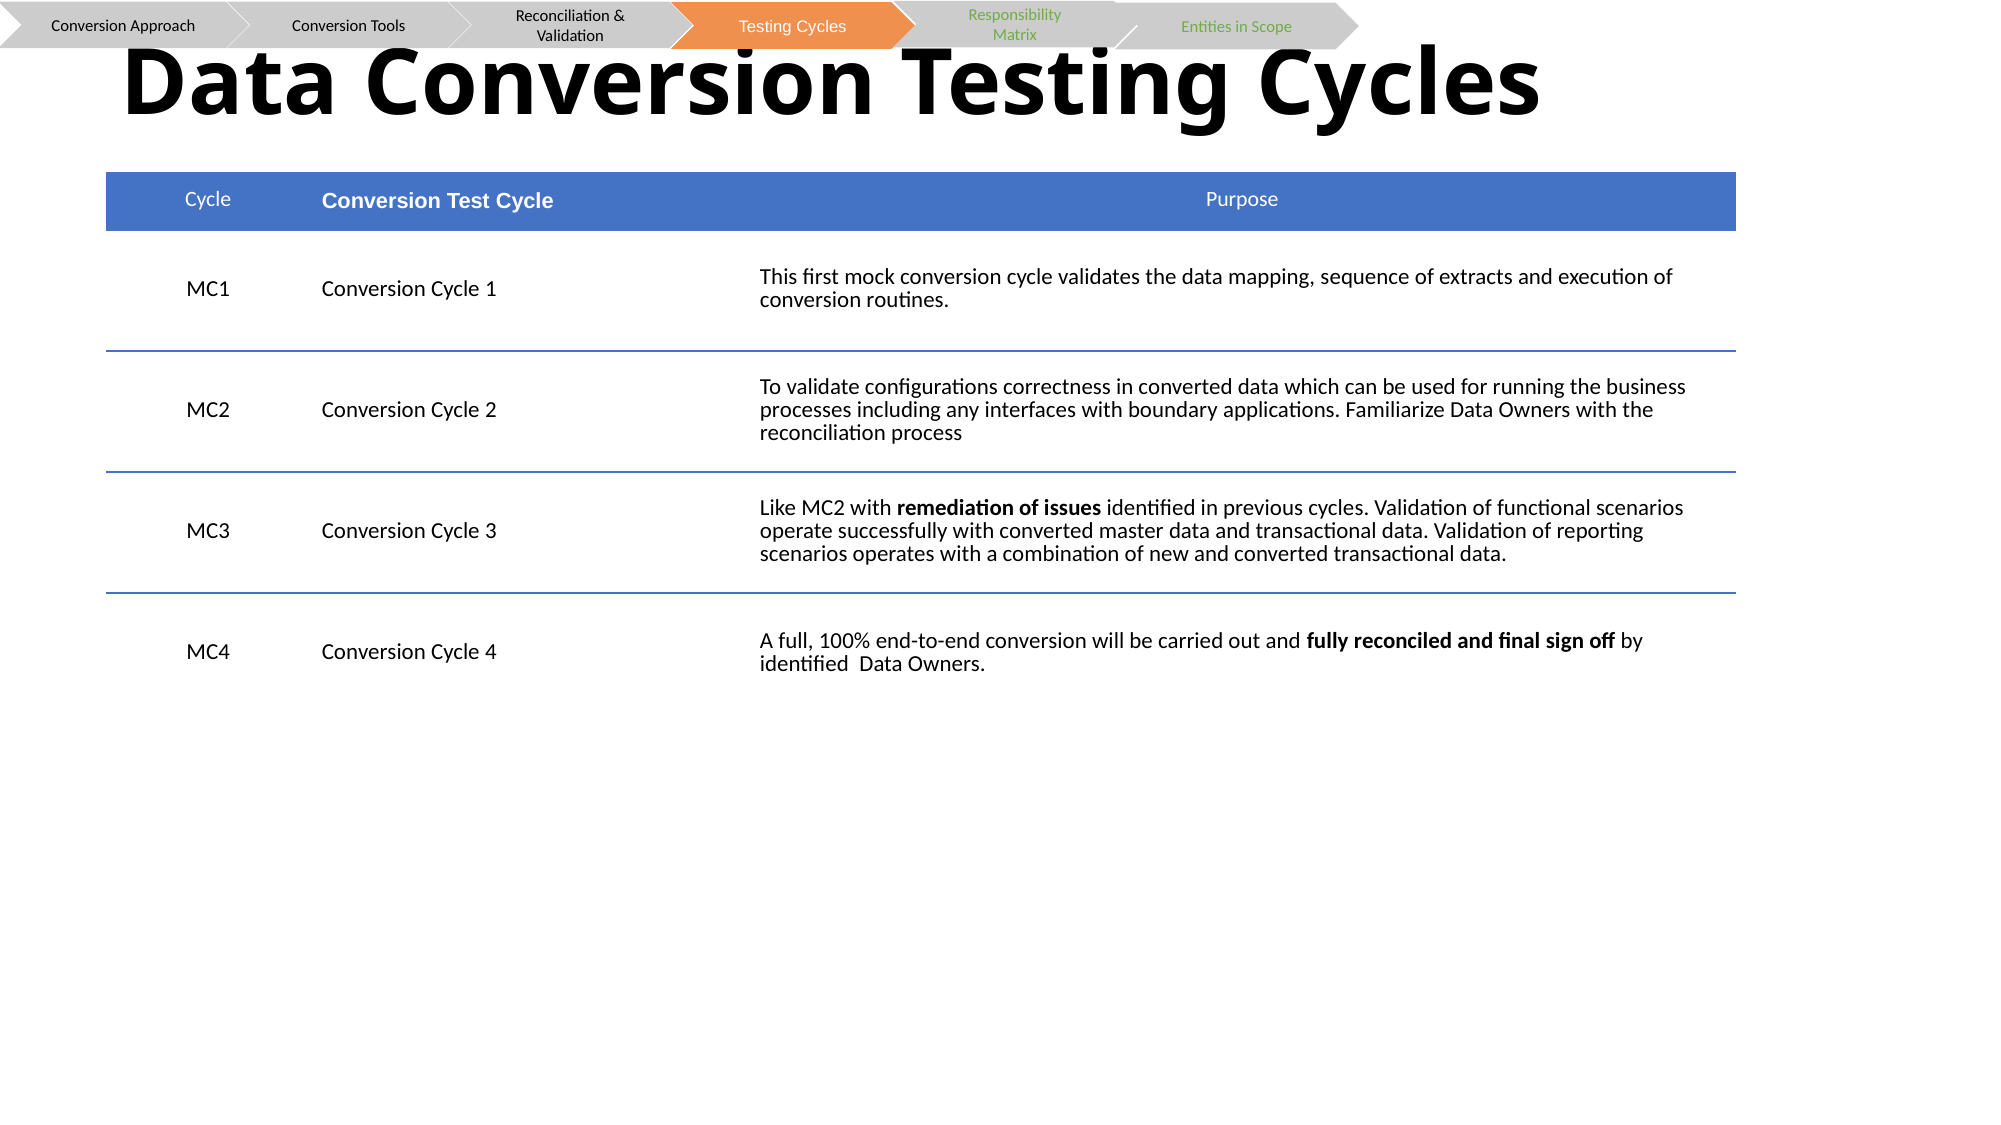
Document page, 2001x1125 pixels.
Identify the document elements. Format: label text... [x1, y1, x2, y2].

text_box Entities in Scope [1114, 2, 1359, 50]
table_cell Conversion Cycle 1 [311, 231, 749, 350]
table_cell Like MC2 with remediation of issues identified in previous cycles. Validation of functional scenarios operate successfully with converted master data and transactional data. Validation of reporting scenarios operates with a combination of new and converted transactional data. [749, 473, 1736, 592]
table_header Conversion Test Cycle [311, 172, 749, 229]
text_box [0, 1, 693, 49]
table_cell To validate configurations correctness in converted data which can be used for running the business processes including any interfaces with boundary applications. Familiarize Data Owners with the reconciliation process [749, 352, 1736, 471]
table_cell MC2 [106, 352, 311, 471]
table_cell MC1 [106, 231, 311, 350]
table_cell Conversion Cycle 4 [311, 594, 749, 715]
table_cell MC3 [106, 473, 311, 592]
text_box Responsibility Matrix [893, 0, 1137, 48]
table_header Purpose [749, 172, 1736, 229]
text_box Testing Cycles [668, 1, 915, 50]
table_cell Conversion Cycle 2 [311, 352, 749, 471]
table_cell Conversion Cycle 3 [311, 473, 749, 592]
table_cell A full, 100% end-to-end conversion will be carried out and fully reconciled and final sign off by identified Data Owners. [749, 594, 1736, 715]
title Data Conversion Testing Cycles [105, 53, 1917, 116]
table_header Cycle [106, 172, 311, 229]
table_cell This first mock conversion cycle validates the data mapping, sequence of extracts and execution of conversion routines. [749, 231, 1736, 350]
table_cell MC4 [106, 594, 311, 715]
